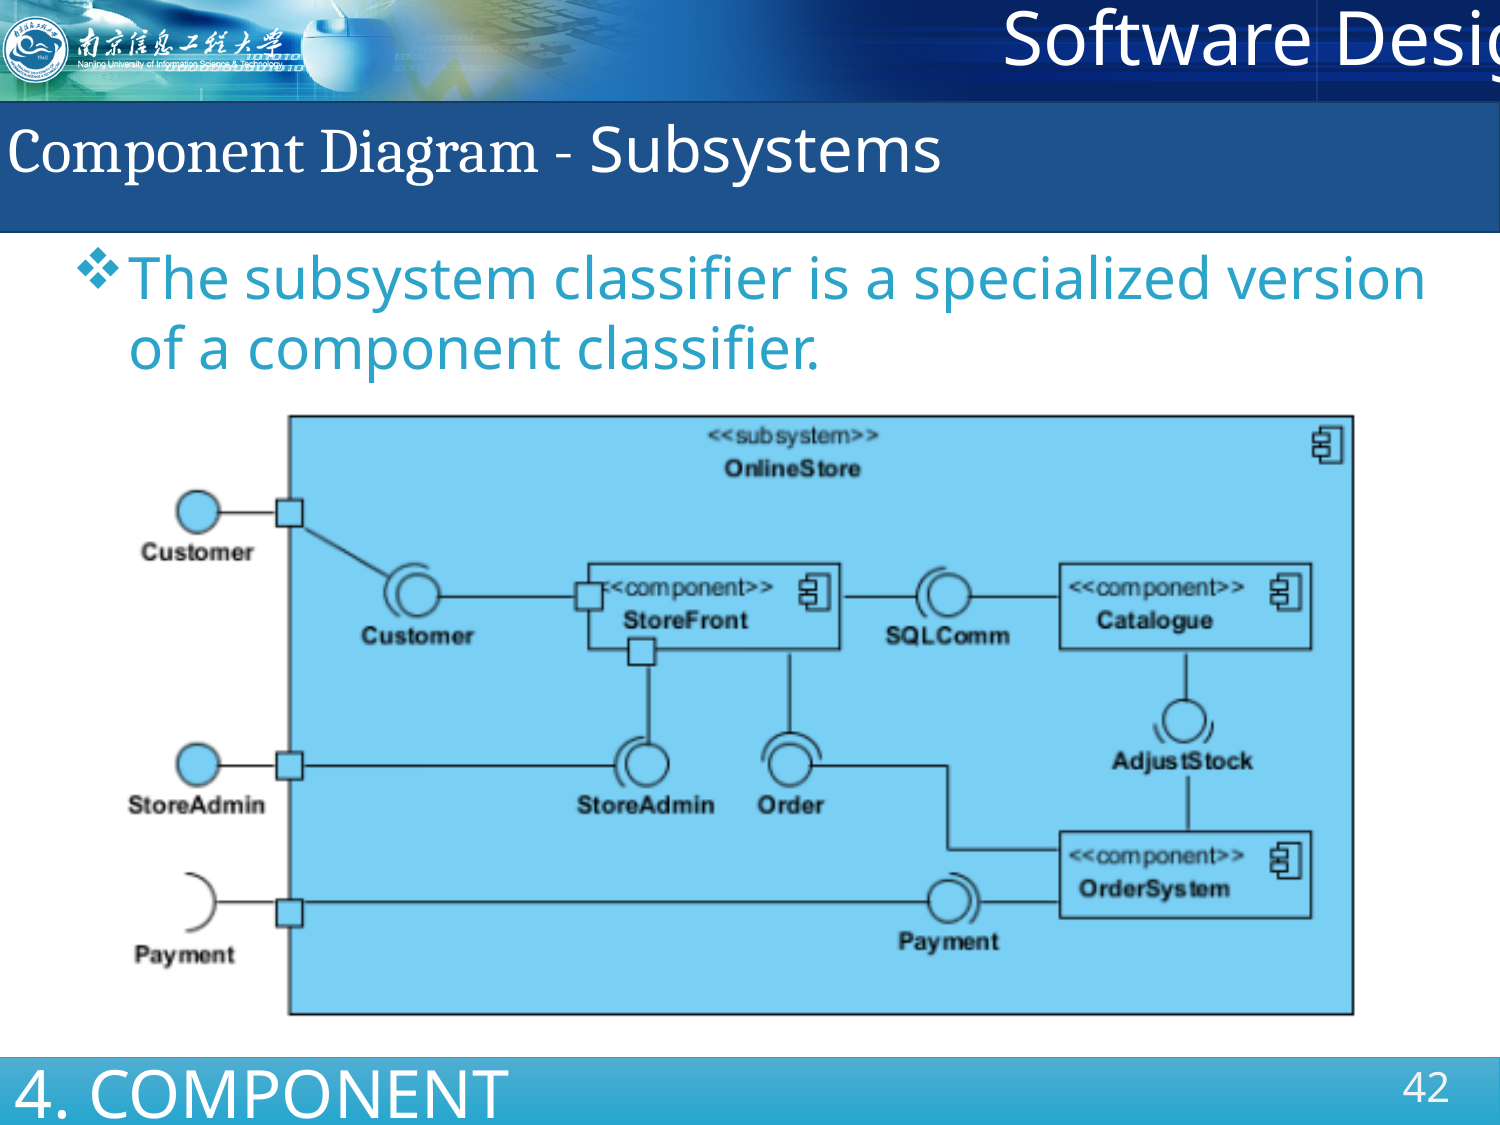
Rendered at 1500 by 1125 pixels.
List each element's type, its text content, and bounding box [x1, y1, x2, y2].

picture [0, 0, 1500, 101]
picture [1496, 33, 1500, 57]
text_box 4. COMPONENT DIAGRAM [0, 1044, 798, 1125]
title Component Diagram - Subsystems [0, 101, 1500, 233]
text_box The subsystem classifier is a specialized version of a component classifier. [57, 233, 1471, 389]
picture [112, 390, 1376, 1035]
